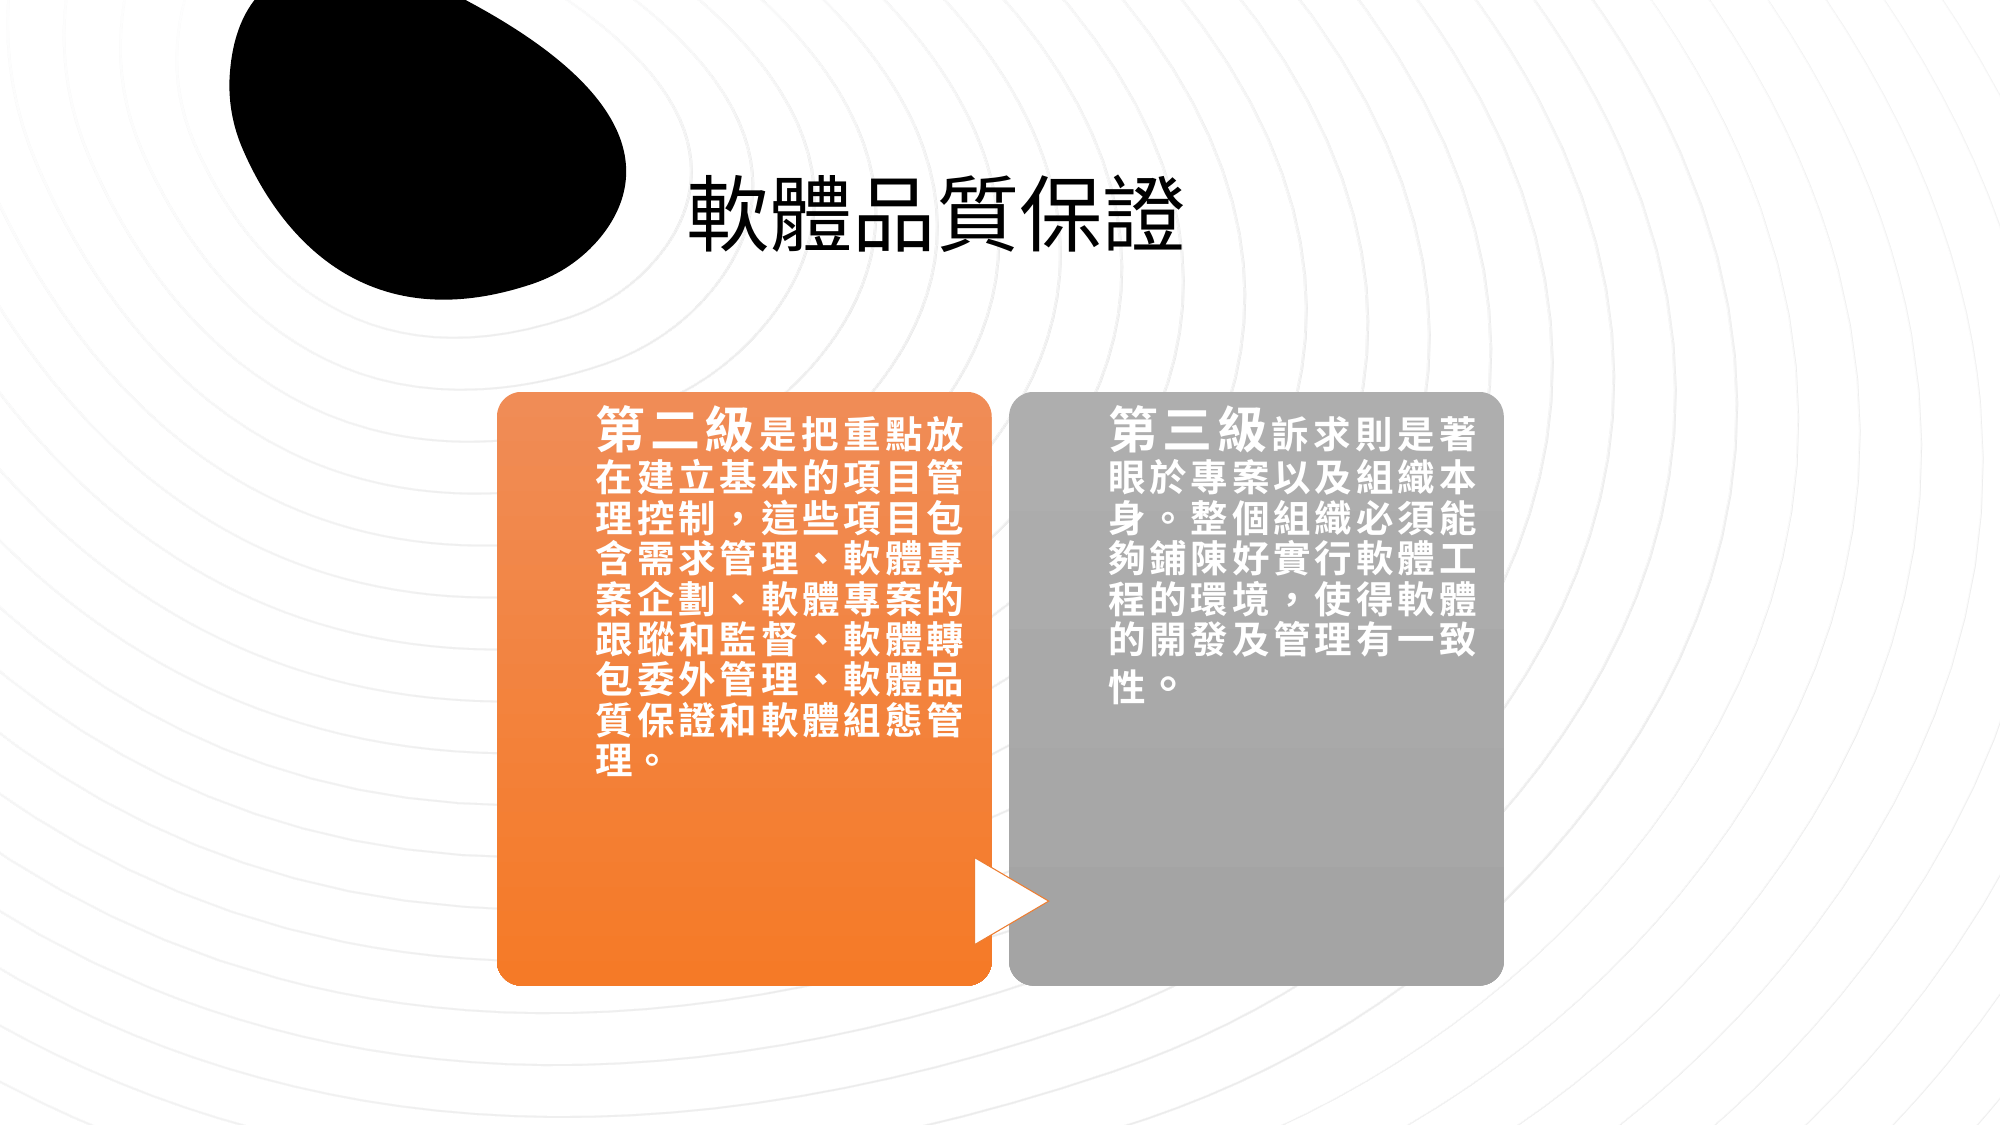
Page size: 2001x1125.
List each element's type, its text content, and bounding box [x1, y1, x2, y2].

title 軟體品質保證 [671, 40, 1910, 271]
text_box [496, 363, 1505, 1015]
